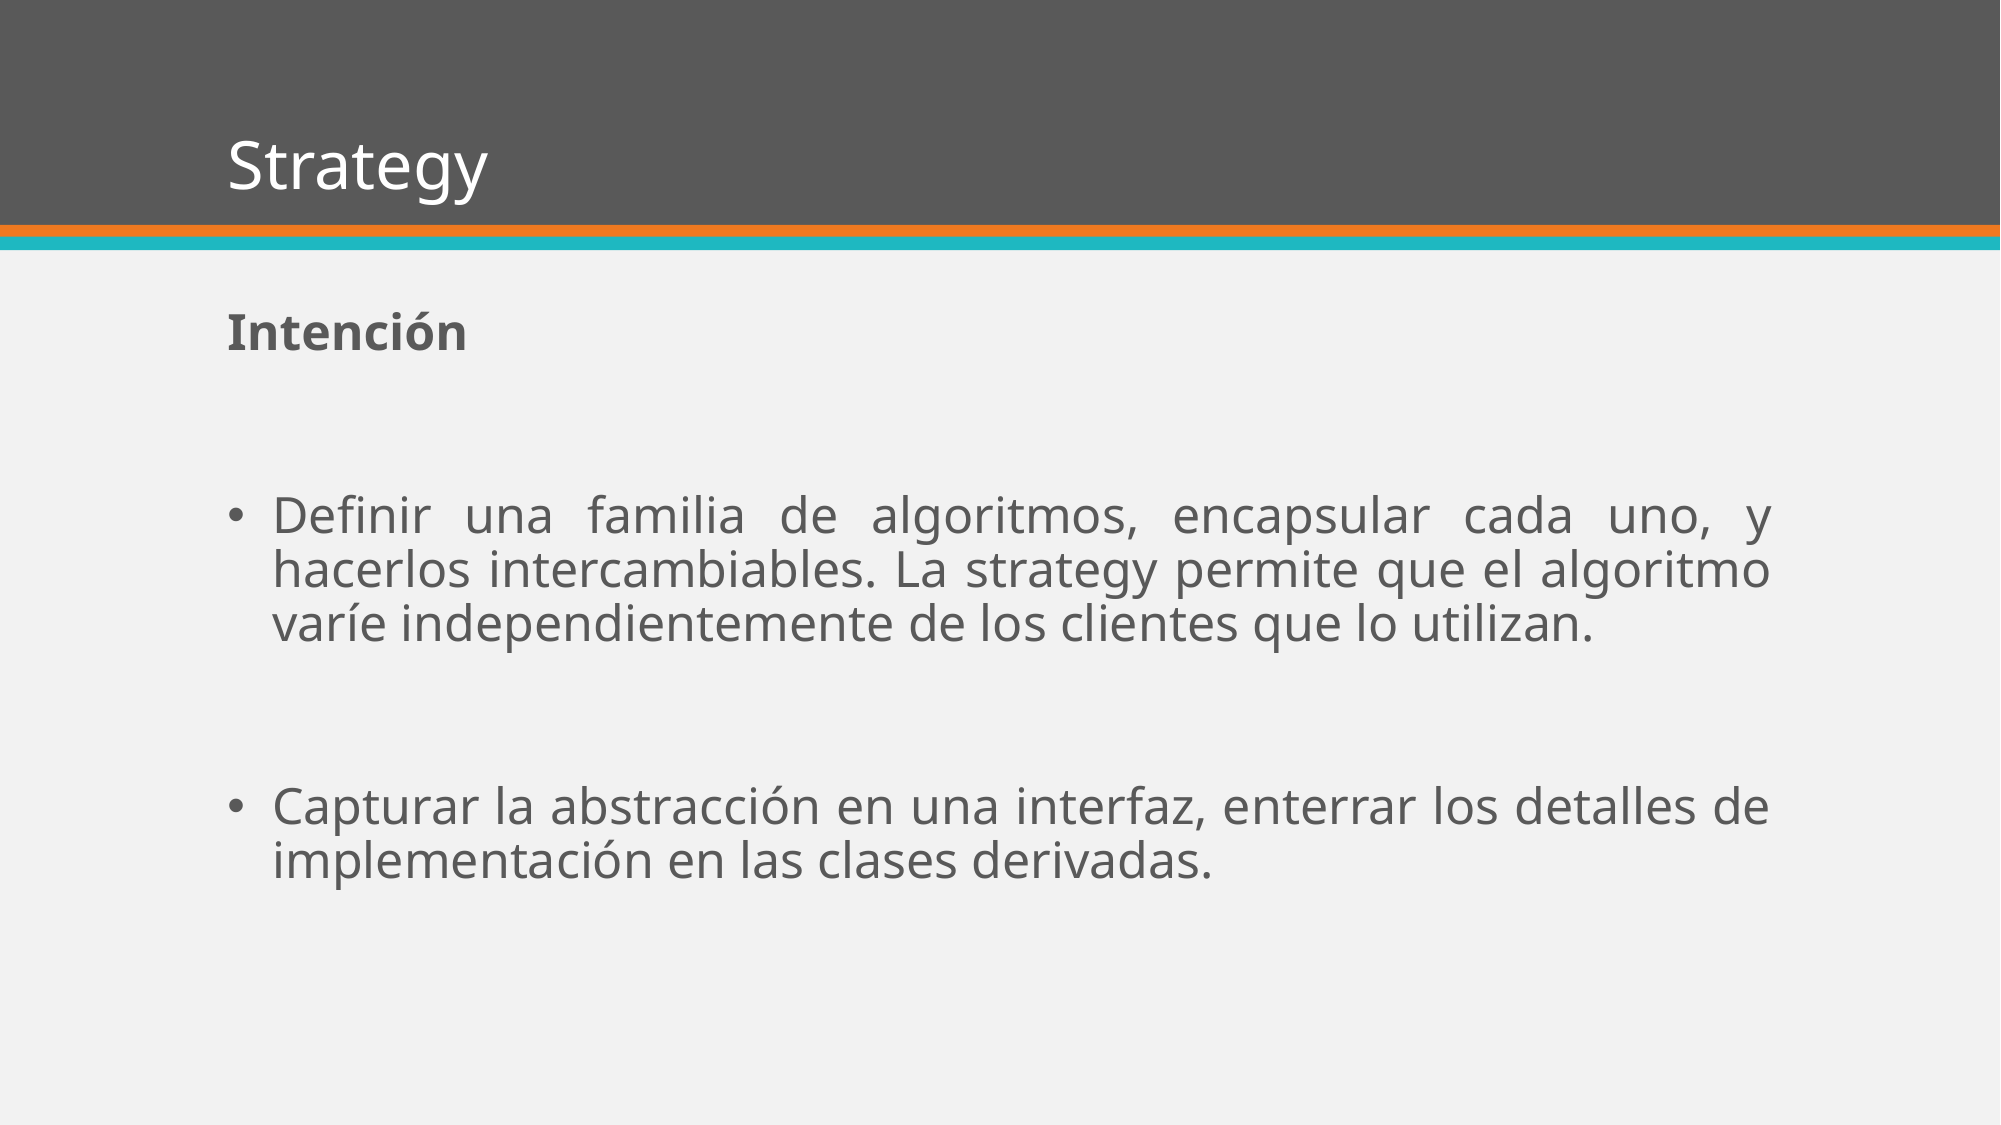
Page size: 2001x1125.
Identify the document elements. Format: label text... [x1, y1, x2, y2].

title Strategy [212, 41, 1788, 212]
list Intención Definir una familia de algoritmos, encapsular cada uno, y hacerlos intercambiables. La strategy permite que el algoritmo varíe independientemente de los clientes que lo utilizan. Capturar la abstracción en una interfaz, enterrar los detalles de implementación en las clases derivadas. [212, 299, 1788, 1013]
